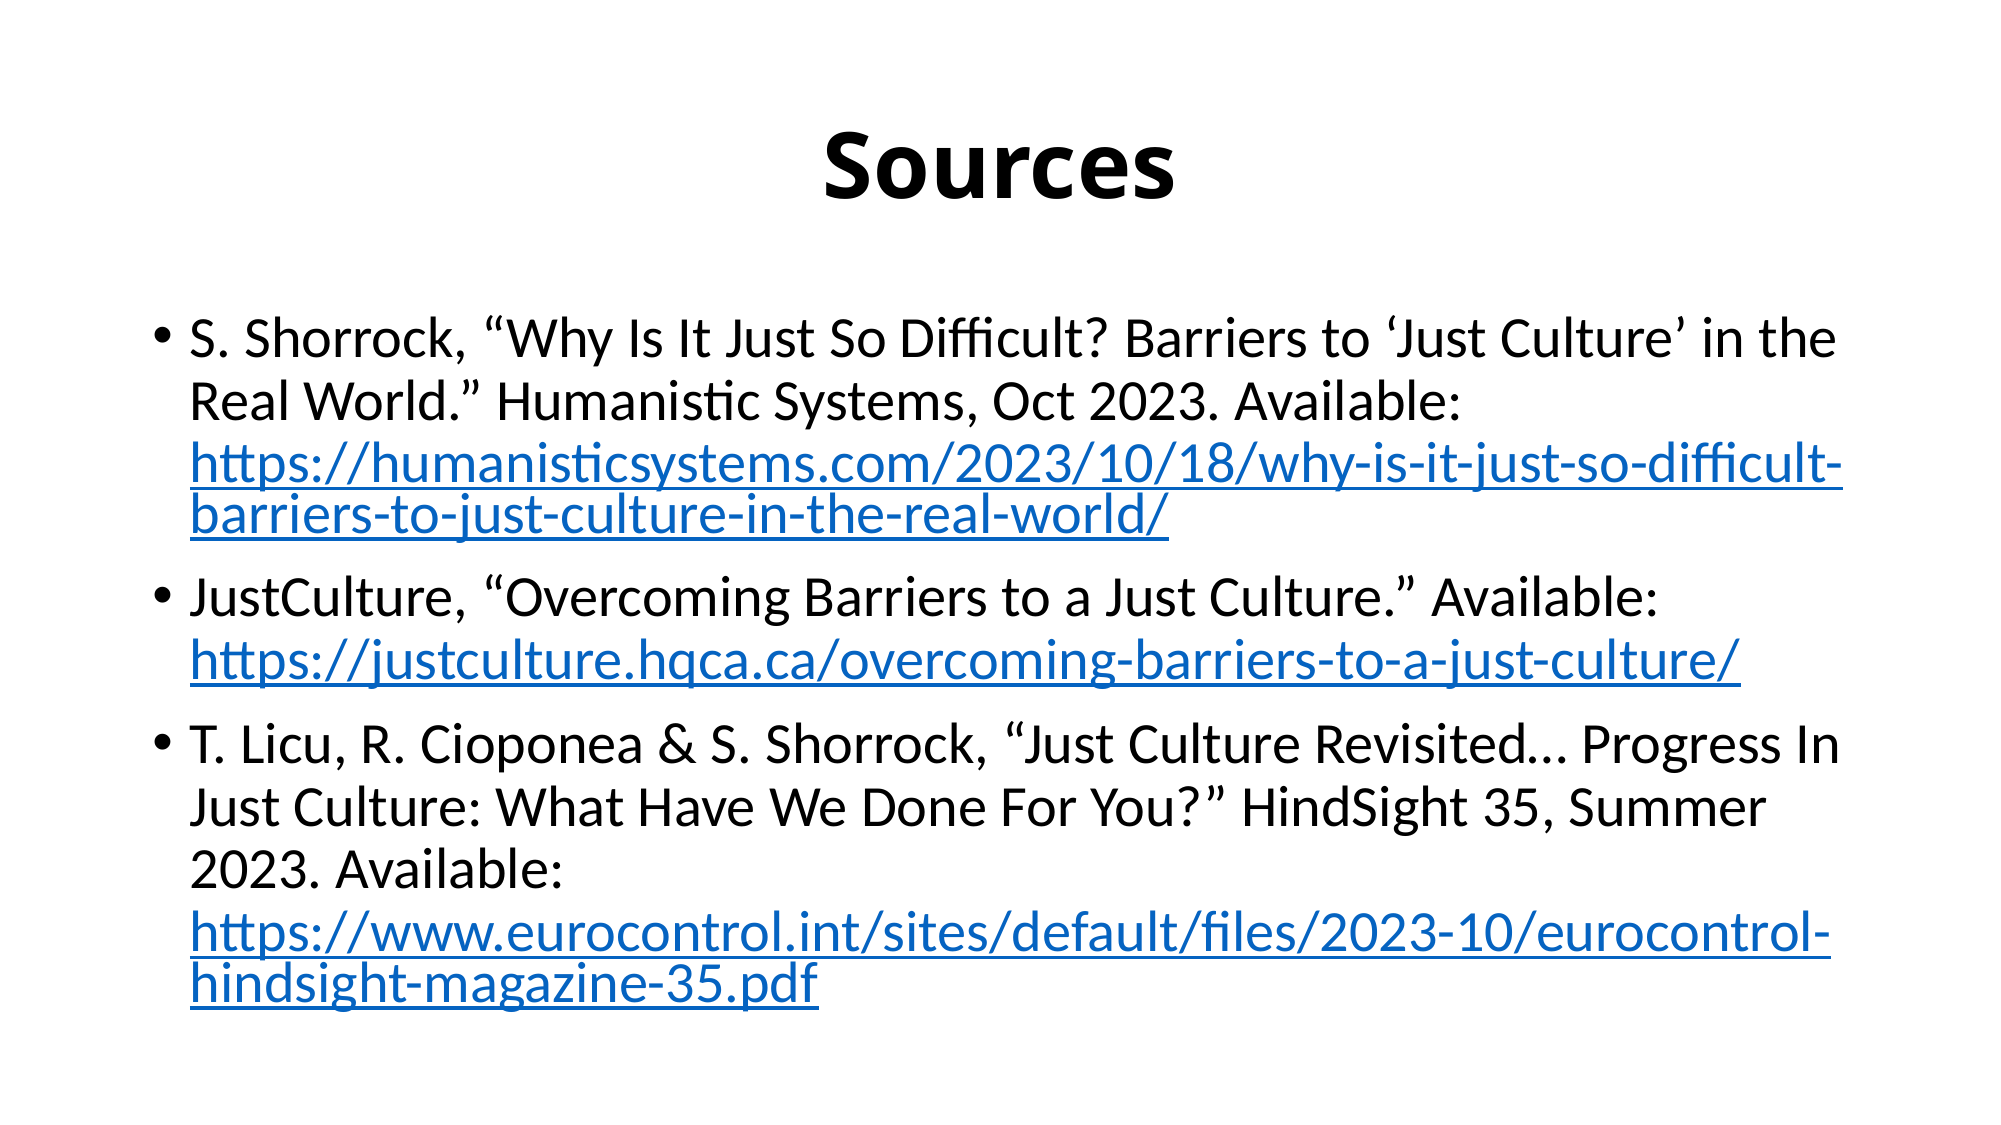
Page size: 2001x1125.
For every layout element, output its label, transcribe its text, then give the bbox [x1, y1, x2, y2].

title Sources [137, 59, 1863, 278]
list S. Shorrock, “Why Is It Just So Difficult? Barriers to ‘Just Culture’ in the Real World.” Humanistic Systems, Oct 2023. Available: https://humanisticsystems.com/2023/10/18/why-is-it-just-so-difficult-barriers-to-just-culture-in-the-real-world/ JustCulture, “Overcoming Barriers to a Just Culture.” Available: https://justculture.hqca.ca/overcoming-barriers-to-a-just-culture/ T. Licu, R. Cioponea & S. Shorrock, “Just Culture Revisited… Progress In Just Culture: What Have We Done For You?” HindSight 35, Summer 2023. Available: https://www.eurocontrol.int/sites/default/files/2023-10/eurocontrol-hindsight-magazine-35.pdf [137, 299, 1863, 1014]
